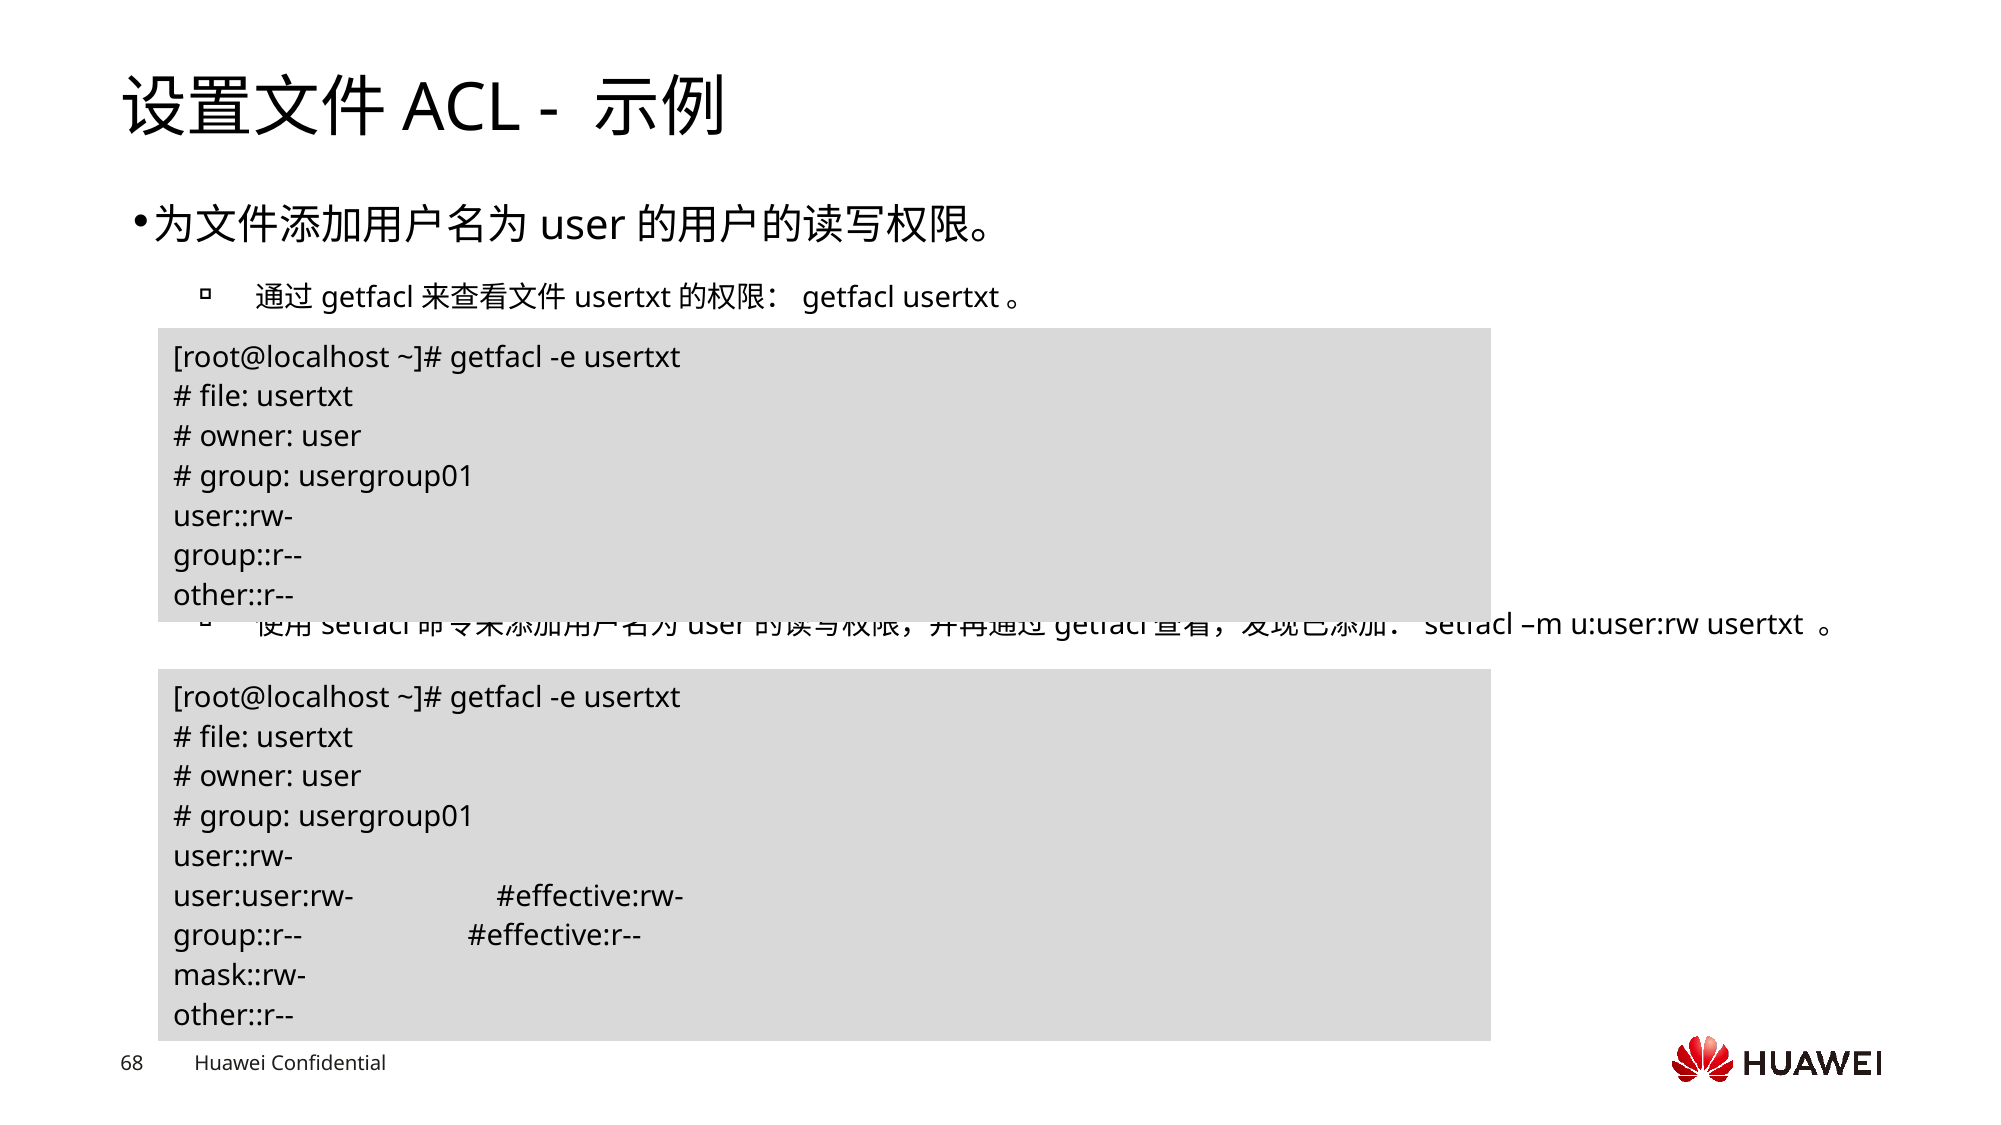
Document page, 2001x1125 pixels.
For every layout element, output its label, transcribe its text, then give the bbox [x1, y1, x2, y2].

table_header [root@localhost ~]# getfacl -e usertxt # file: usertxt # owner: user # group: usergroup01 user::rw- group::r-- other::r-- [158, 328, 1491, 622]
picture [1672, 1036, 1881, 1082]
table_header [root@localhost ~]# getfacl -e usertxt # file: usertxt # owner: user # group: usergroup01 user::rw- user:user:rw- #effective:rw- group::r-- #effective:r-- mask::rw- other::r-- [158, 669, 1491, 1041]
title 设置文件ACL - 示例 [120, 73, 1880, 154]
list 为文件添加用户名为user的用户的读写权限。 通过getfacl来查看文件usertxt的权限：getfacl usertxt。 使用setfacl命令来添加用户名为user的读写权限，并再通过getfacl查看，发现已添加：setfacl –m u:user:rw usertxt 。 [119, 171, 1881, 973]
